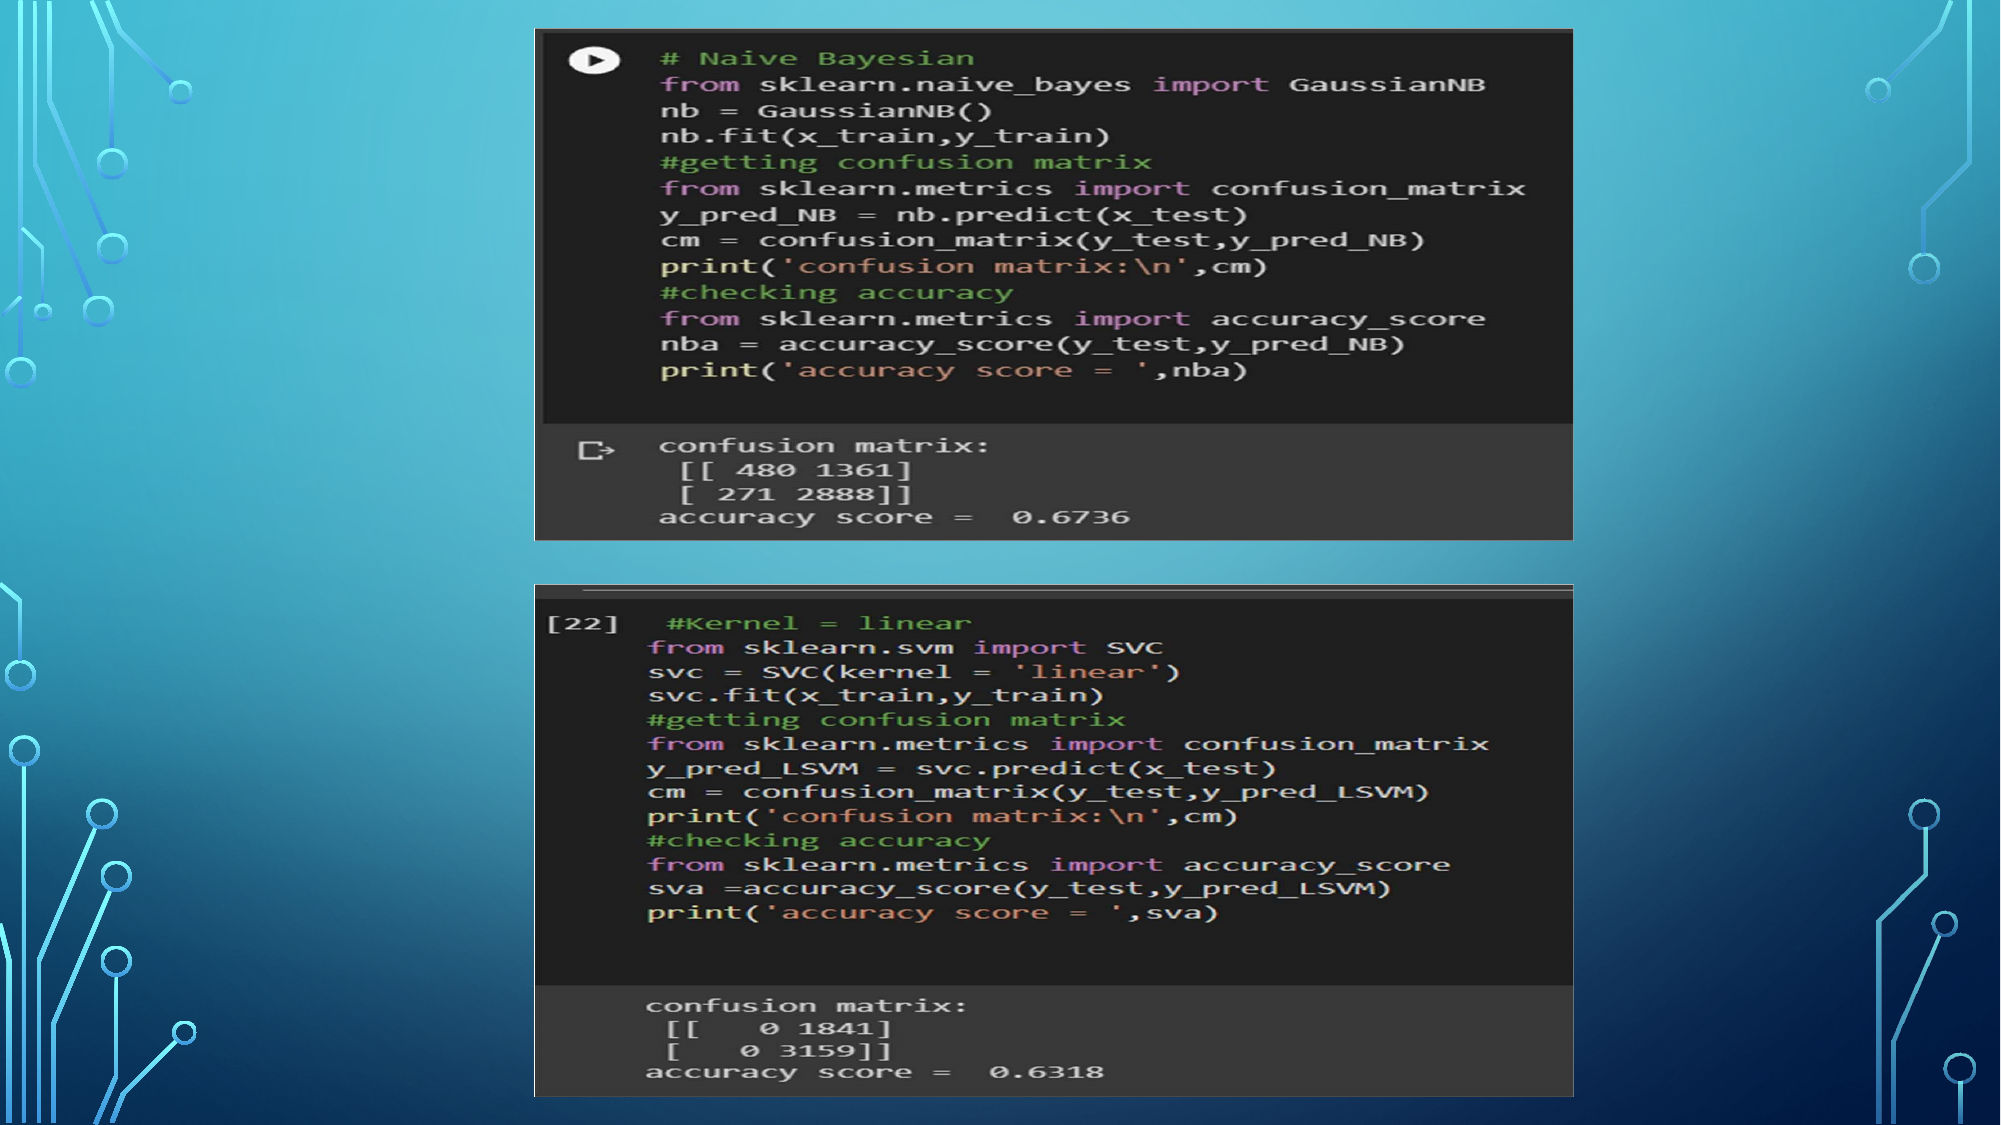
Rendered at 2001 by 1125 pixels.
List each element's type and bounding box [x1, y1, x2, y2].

text_box [534, 28, 1574, 541]
text_box [534, 584, 1574, 1097]
